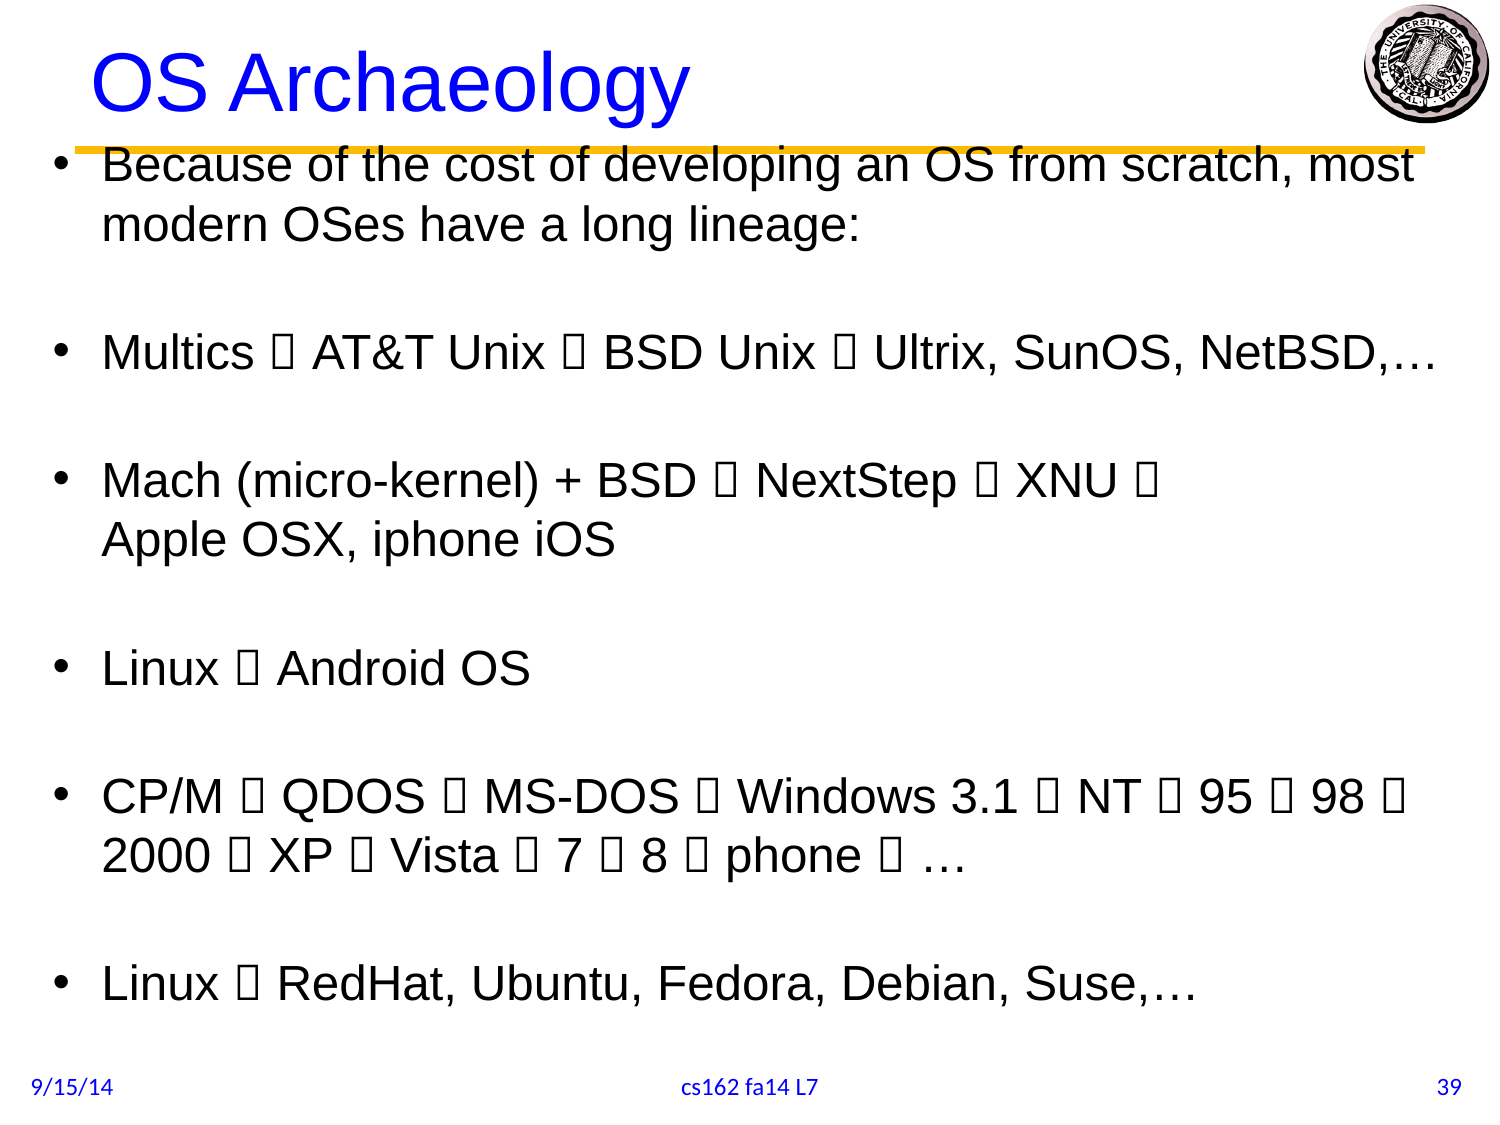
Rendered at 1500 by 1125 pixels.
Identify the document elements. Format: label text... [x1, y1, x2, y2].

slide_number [15, 1055, 366, 1115]
footer cs162 fa14 L7 [512, 1055, 988, 1115]
slide_number 39 [1127, 1055, 1478, 1115]
list Because of the cost of developing an OS from scratch, most modern OSes have a long lineage: Multics  AT&T Unix  BSD Unix  Ultrix, SunOS, NetBSD,… Mach (micro-kernel) + BSD  NextStep  XNU  Apple OSX, iphone iOS Linux  Android OS CP/M  QDOS  MS-DOS  Windows 3.1  NT  95  98  2000  XP  Vista  7  8  phone  … Linux  RedHat, Ubuntu, Fedora, Debian, Suse,… [37, 125, 1463, 1075]
title OS Archaeology [75, 6, 1425, 125]
picture [1350, 0, 1500, 127]
